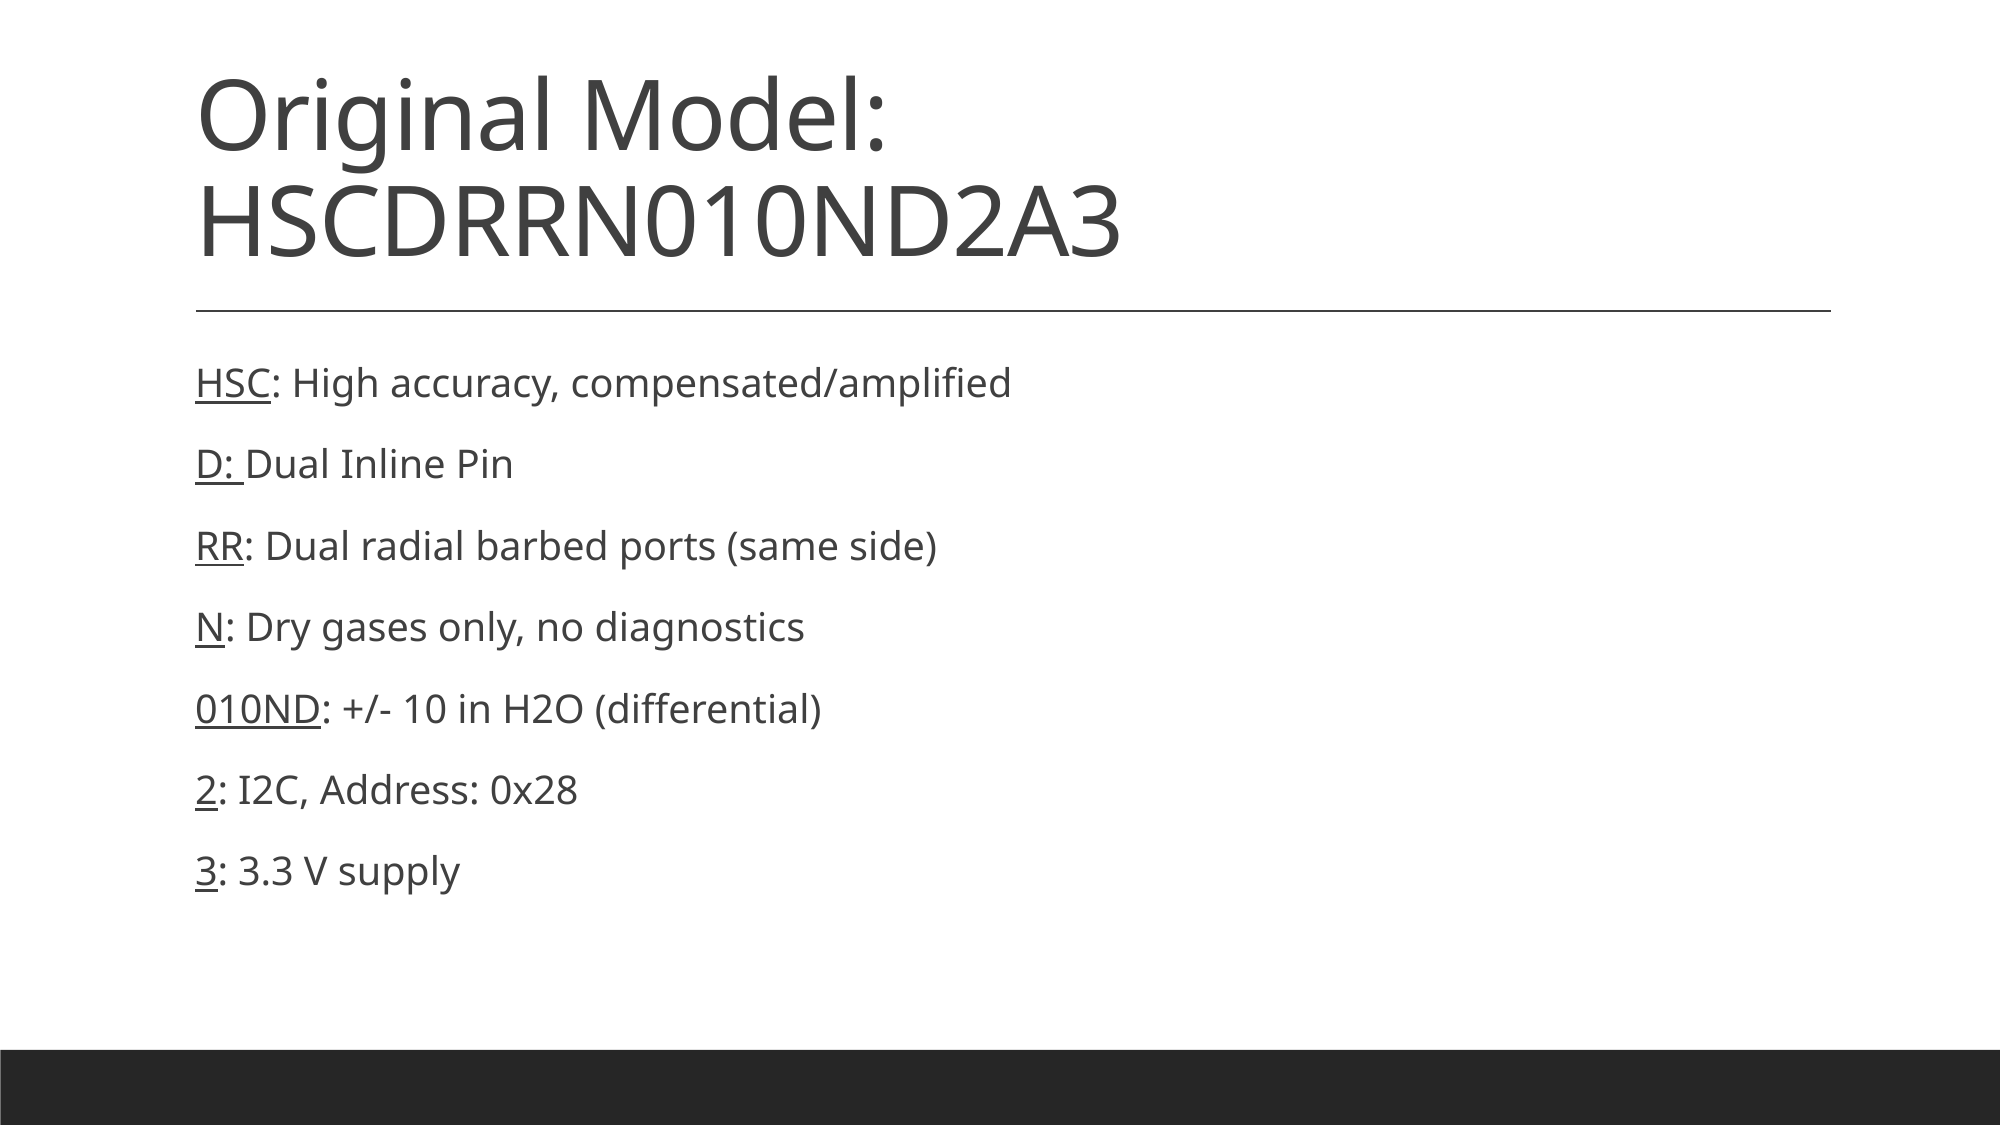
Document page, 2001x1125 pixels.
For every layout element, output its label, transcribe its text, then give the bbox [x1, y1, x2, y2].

title Original Model: HSCDRRN010ND2A3 [180, 47, 1830, 285]
list HSC: High accuracy, compensated/amplified D: Dual Inline Pin RR: Dual radial barbed ports (same side) N: Dry gases only, no diagnostics 010ND: +/- 10 in H2O (differential) 2: I2C, Address: 0x28 3: 3.3 V supply [180, 345, 1830, 963]
